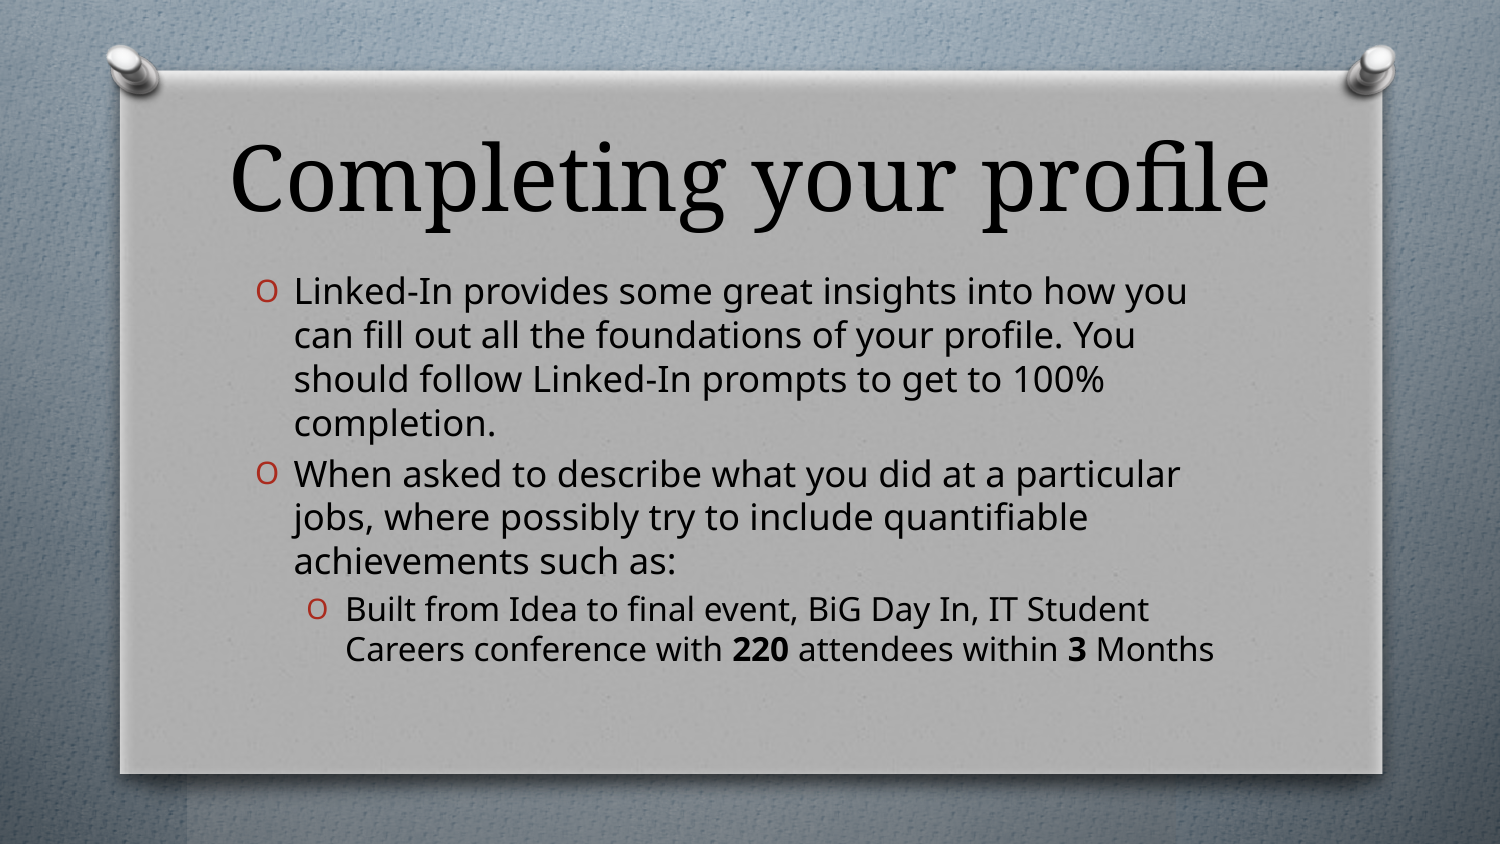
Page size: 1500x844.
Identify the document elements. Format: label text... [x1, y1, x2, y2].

title Completing your profile [179, 100, 1323, 249]
picture [1322, 22, 1433, 121]
picture [80, 18, 192, 119]
list Linked-In provides some great insights into how you can fill out all the foundations of your profile. You should follow Linked-In prompts to get to 100% completion. When asked to describe what you did at a particular jobs, where possibly try to include quantifiable achievements such as: Built from Idea to final event, BiG Day In, IT Student Careers conference with 220 attendees within 3 Months [240, 260, 1257, 705]
